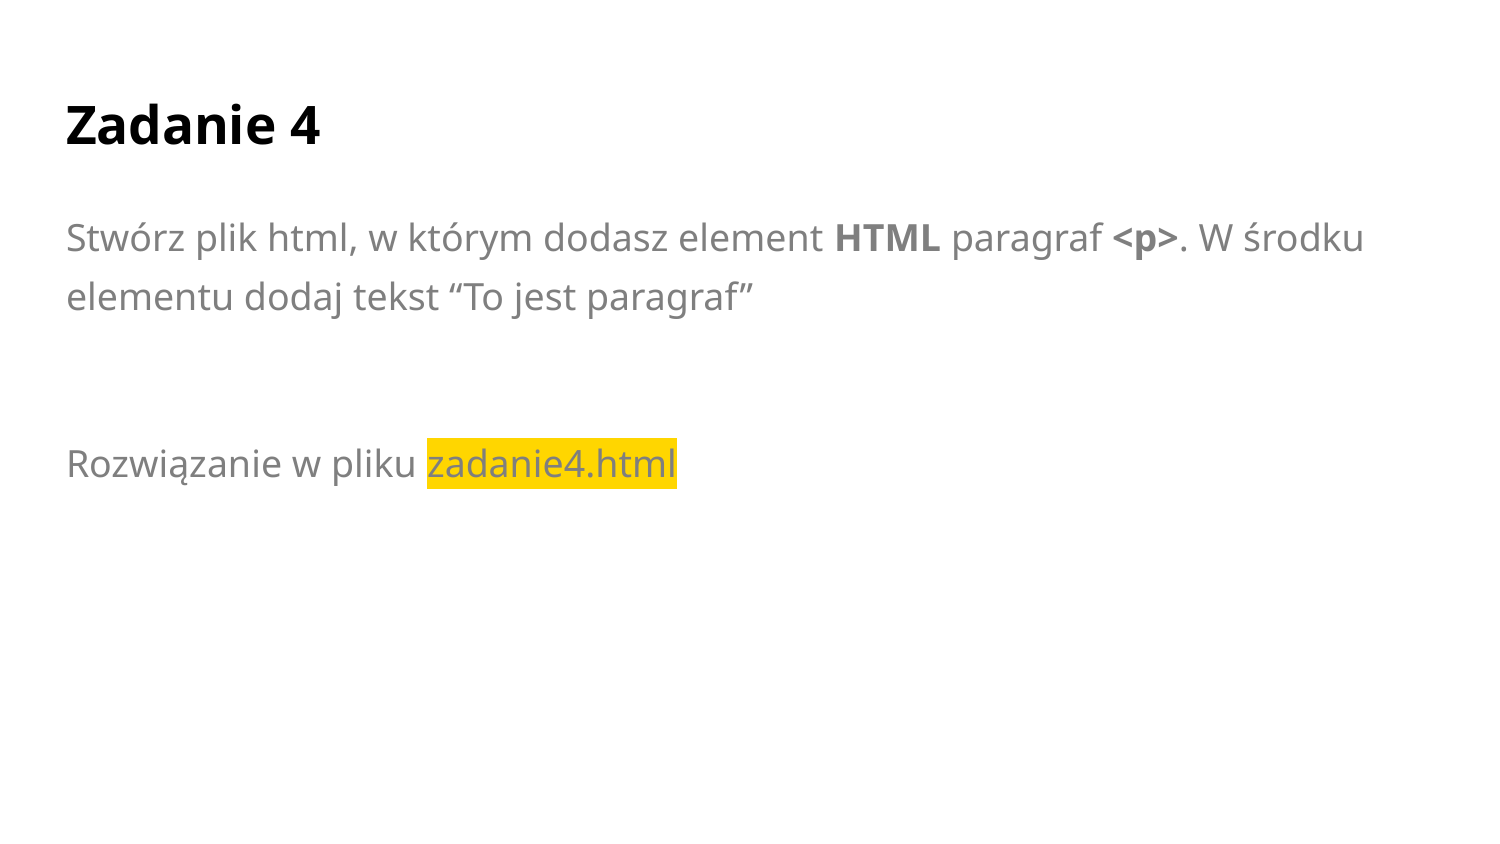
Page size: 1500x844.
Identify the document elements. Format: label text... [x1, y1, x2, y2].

list Stwórz plik html, w którym dodasz element HTML paragraf <p>. W środku elementu dodaj tekst “To jest paragraf” Rozwiązanie w pliku zadanie4.html [51, 189, 1449, 750]
title Zadanie 4 [51, 72, 1449, 176]
